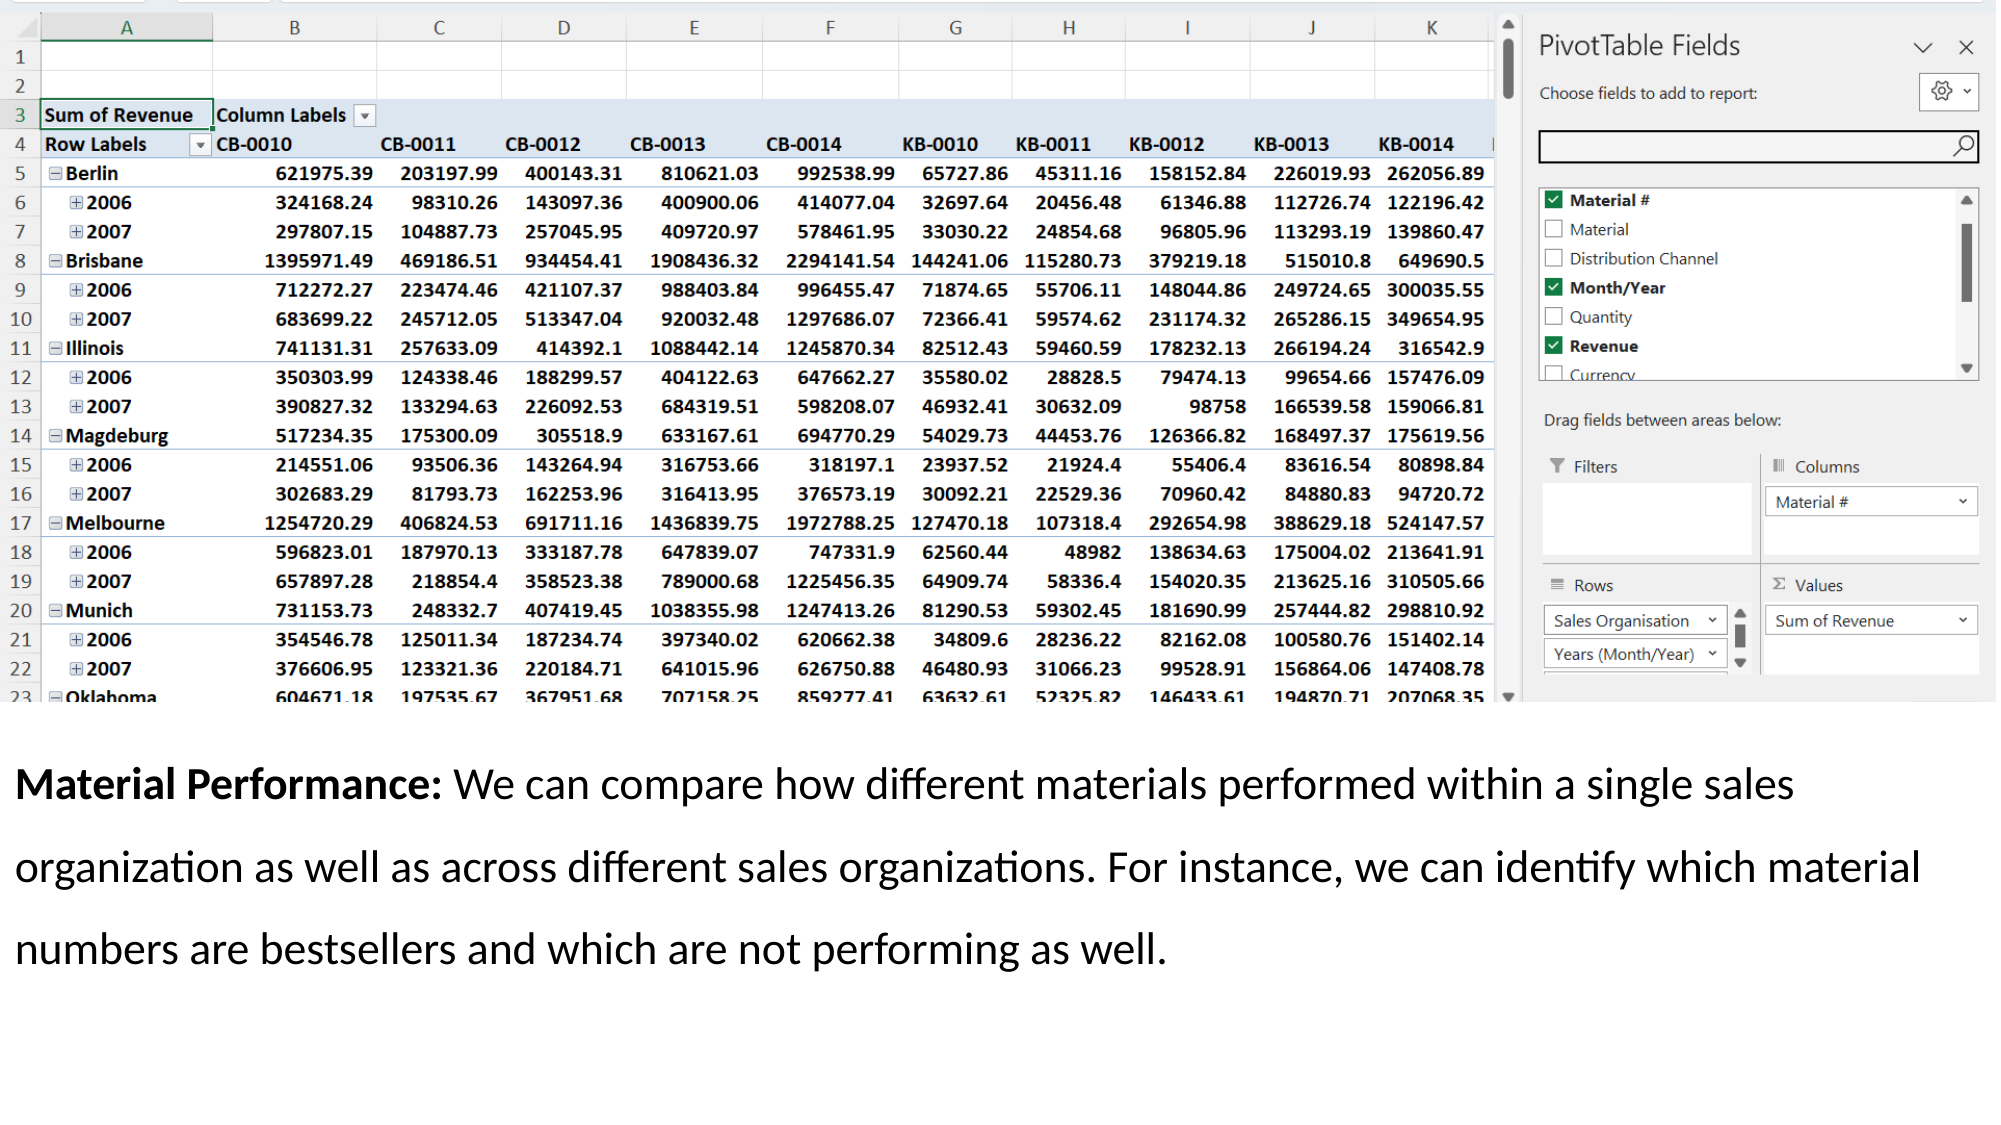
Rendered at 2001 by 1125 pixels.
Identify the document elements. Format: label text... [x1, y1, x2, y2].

text_box Material Performance: We can compare how different materials performed within a single sales organization as well as across different sales organizations. For instance, we can identify which material numbers are bestsellers and which are not performing as well. [0, 718, 1996, 981]
picture [0, 0, 1997, 703]
